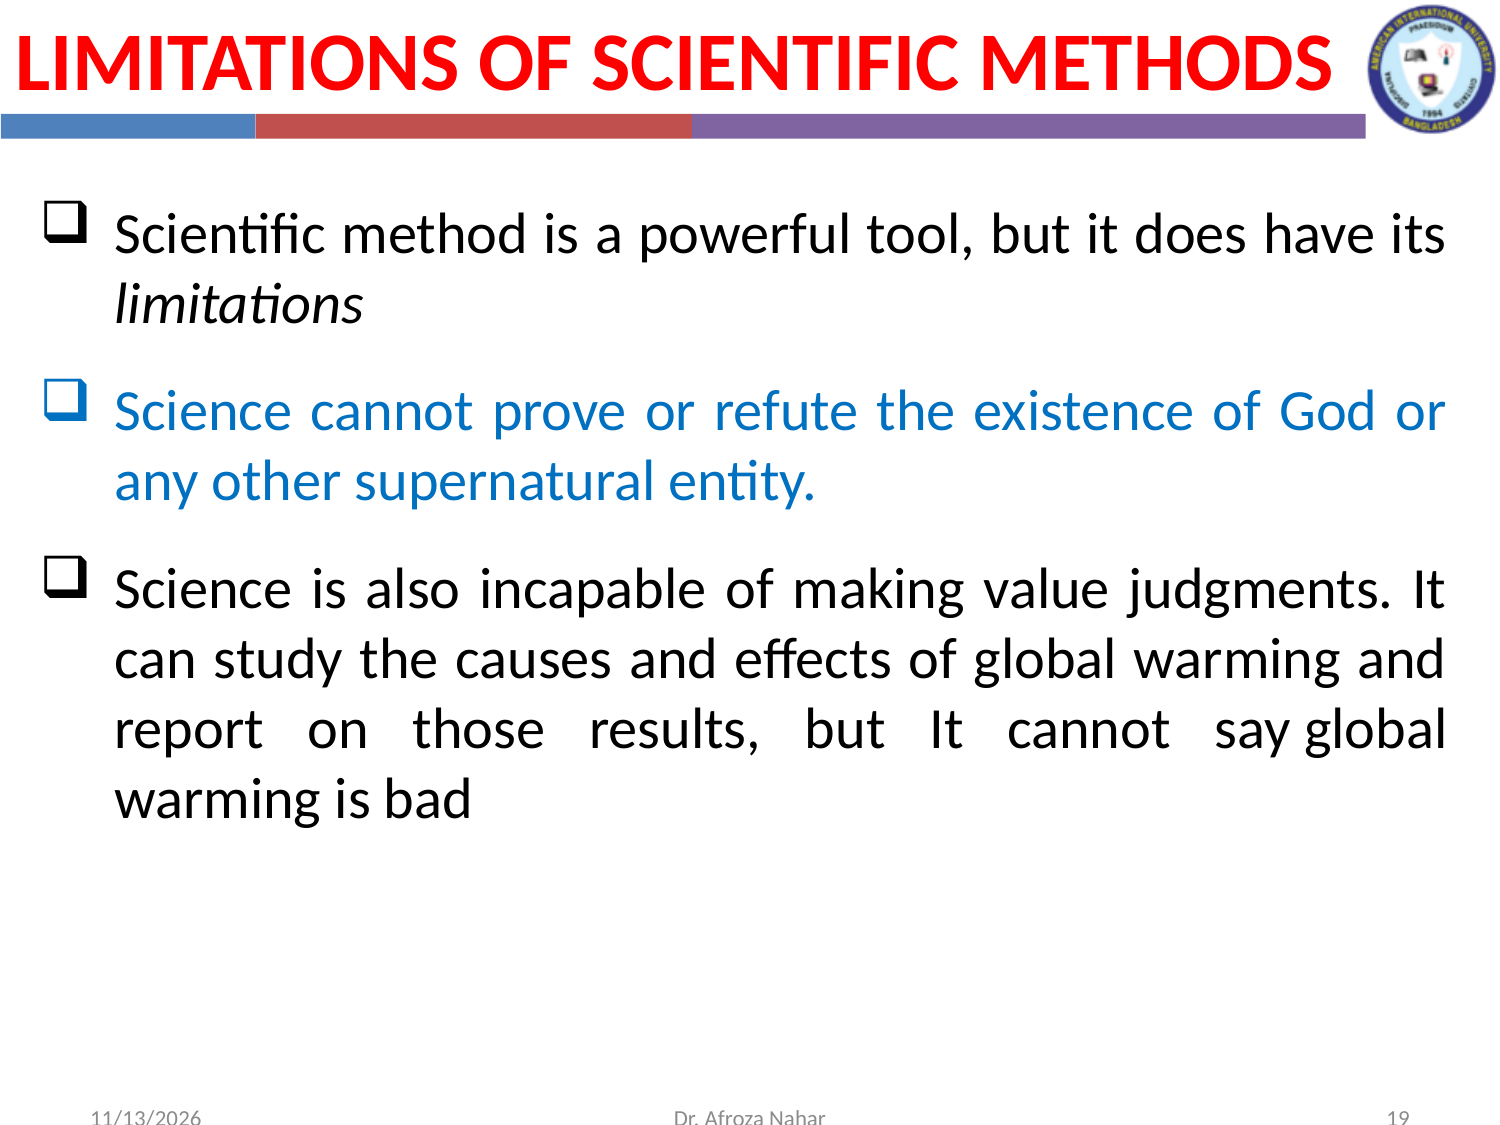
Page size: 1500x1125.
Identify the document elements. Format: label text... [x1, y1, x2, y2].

slide_number 19 [1074, 1087, 1425, 1125]
text_box Scientific method is a powerful tool, but it does have its limitations Science cannot prove or refute the existence of God or any other supernatural entity. Science is also incapable of making value judgments. It can study the causes and effects of global warming and report on those results, but It cannot say global warming is bad [24, 187, 1463, 1048]
footer Dr. Afroza Nahar [512, 1087, 988, 1125]
picture [1365, 2, 1499, 137]
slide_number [75, 1087, 425, 1125]
list Limitations of Scientific Methods [0, 0, 1366, 114]
